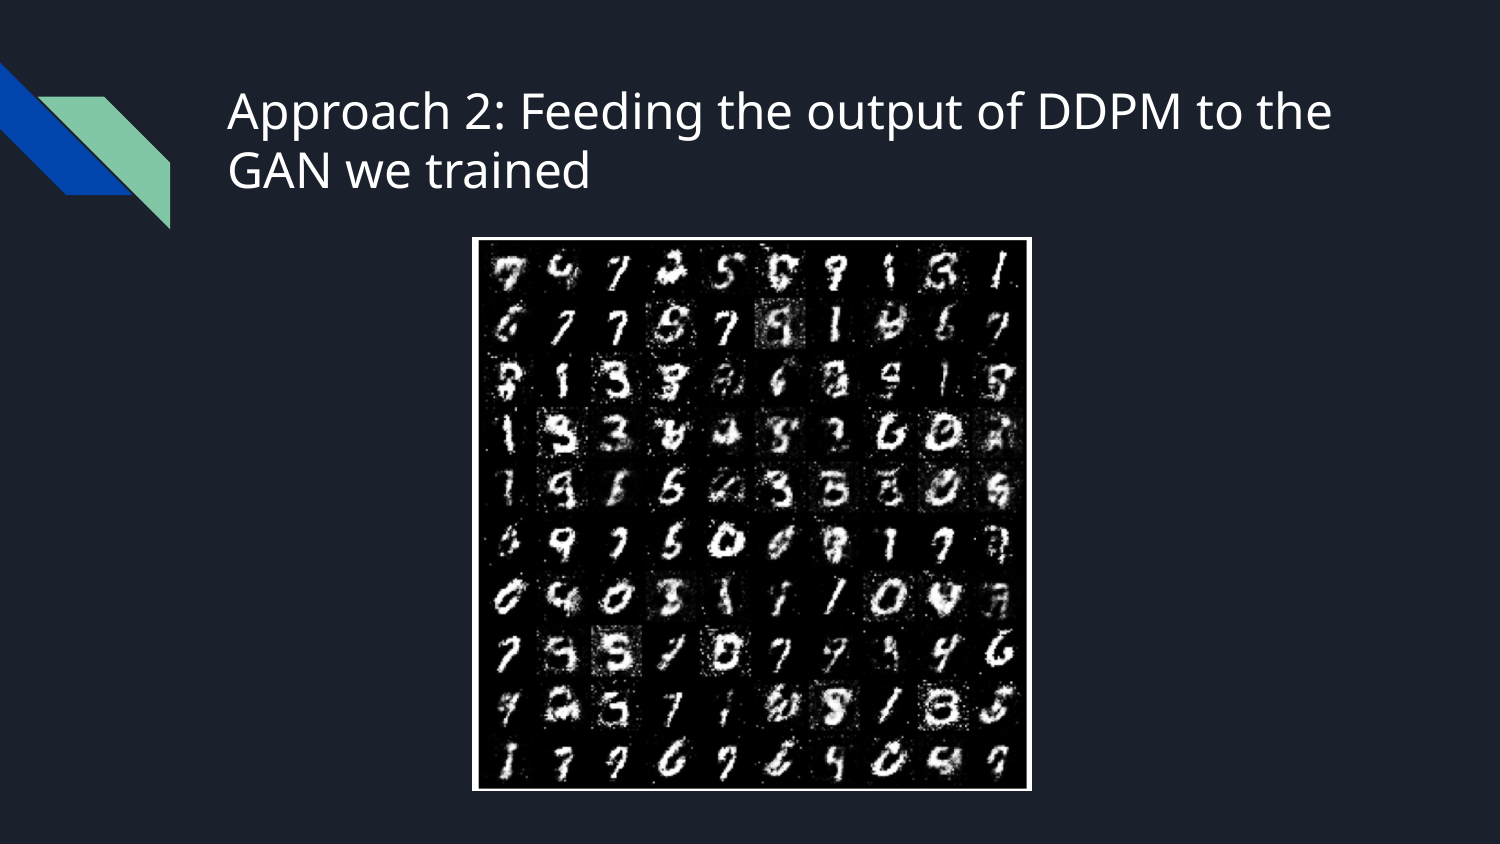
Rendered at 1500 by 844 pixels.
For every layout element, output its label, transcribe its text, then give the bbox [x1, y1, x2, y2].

title Approach 2: Feeding the output of DDPM to the GAN we trained [212, 64, 1368, 215]
picture [471, 237, 1032, 791]
